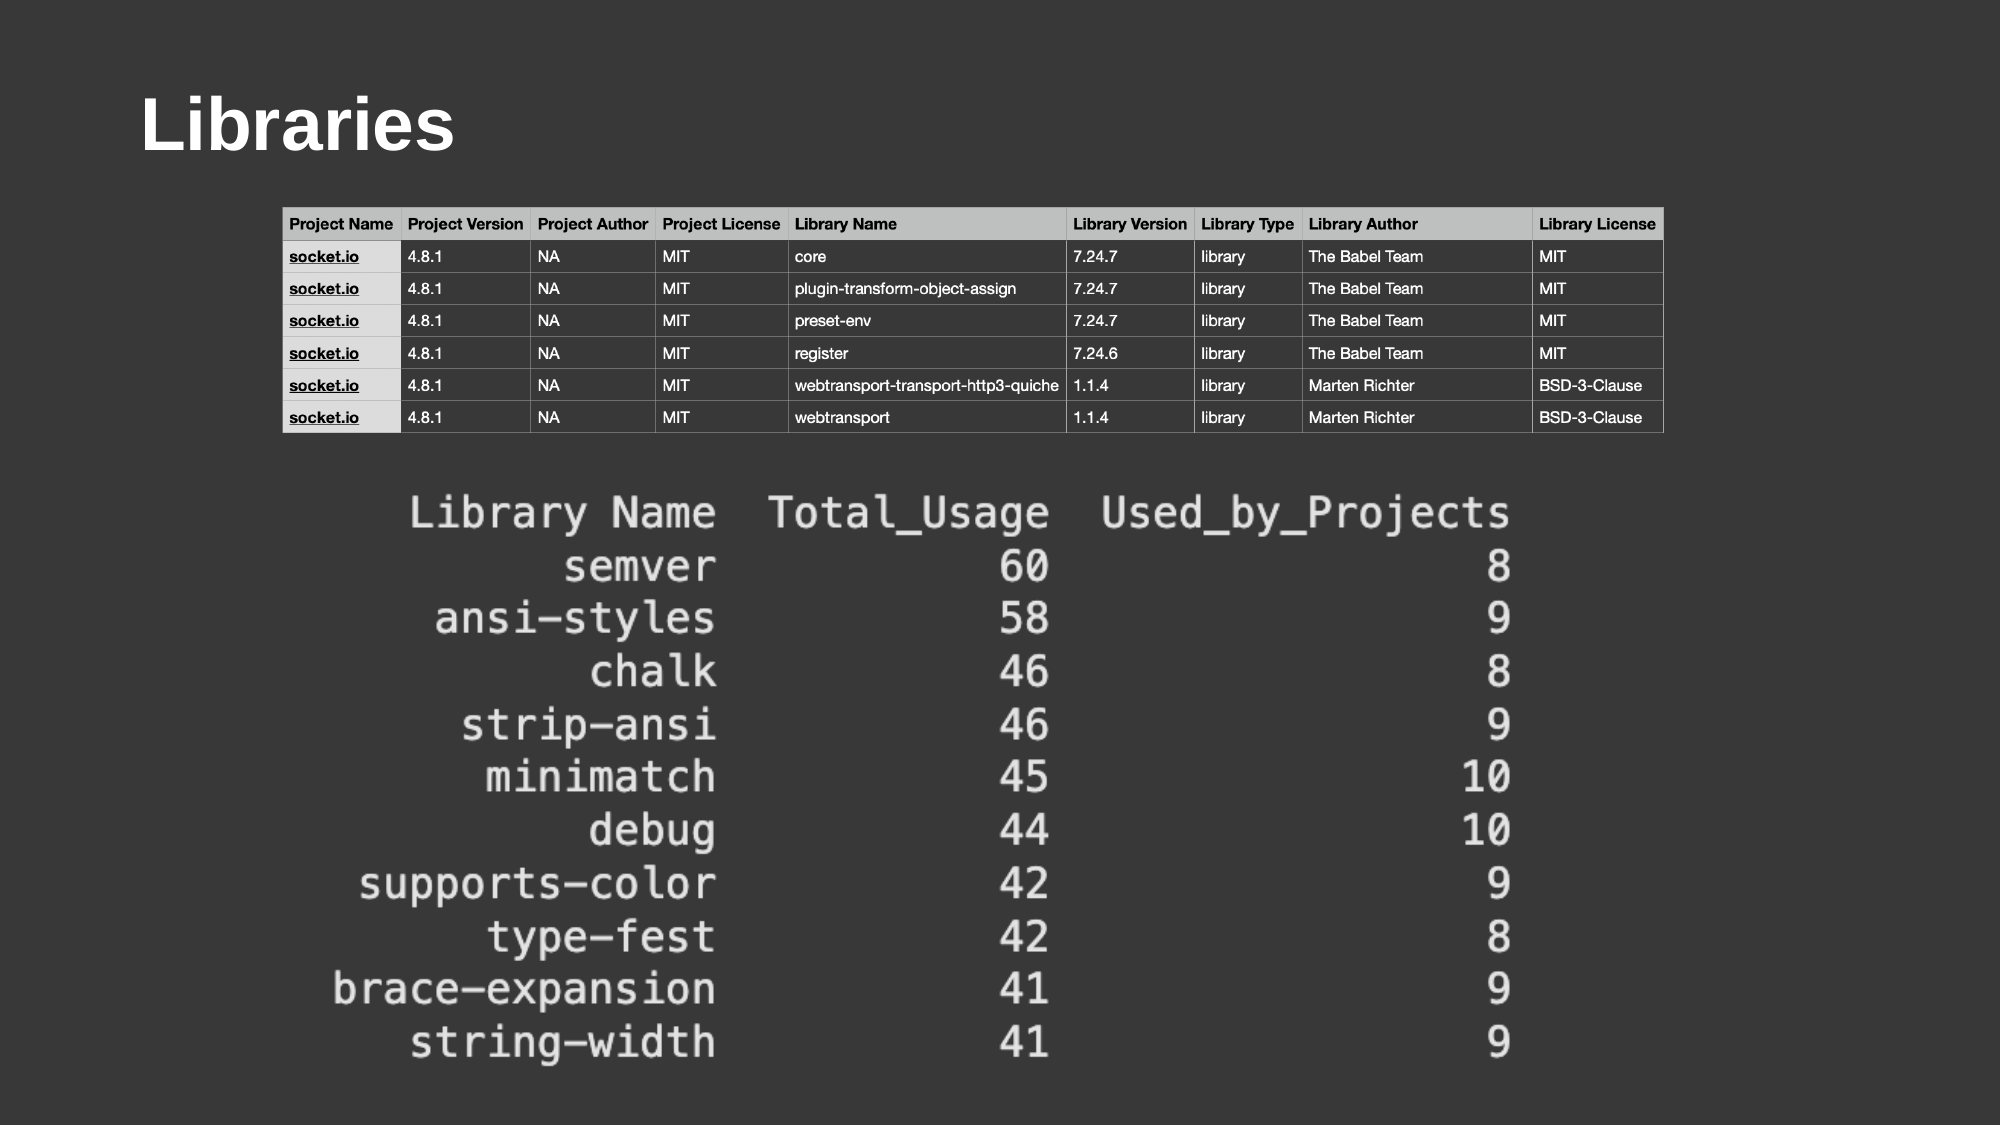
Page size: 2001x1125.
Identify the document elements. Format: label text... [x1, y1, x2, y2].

text_box Libraries [125, 67, 1820, 173]
picture [315, 482, 1630, 1080]
picture [275, 201, 1670, 434]
